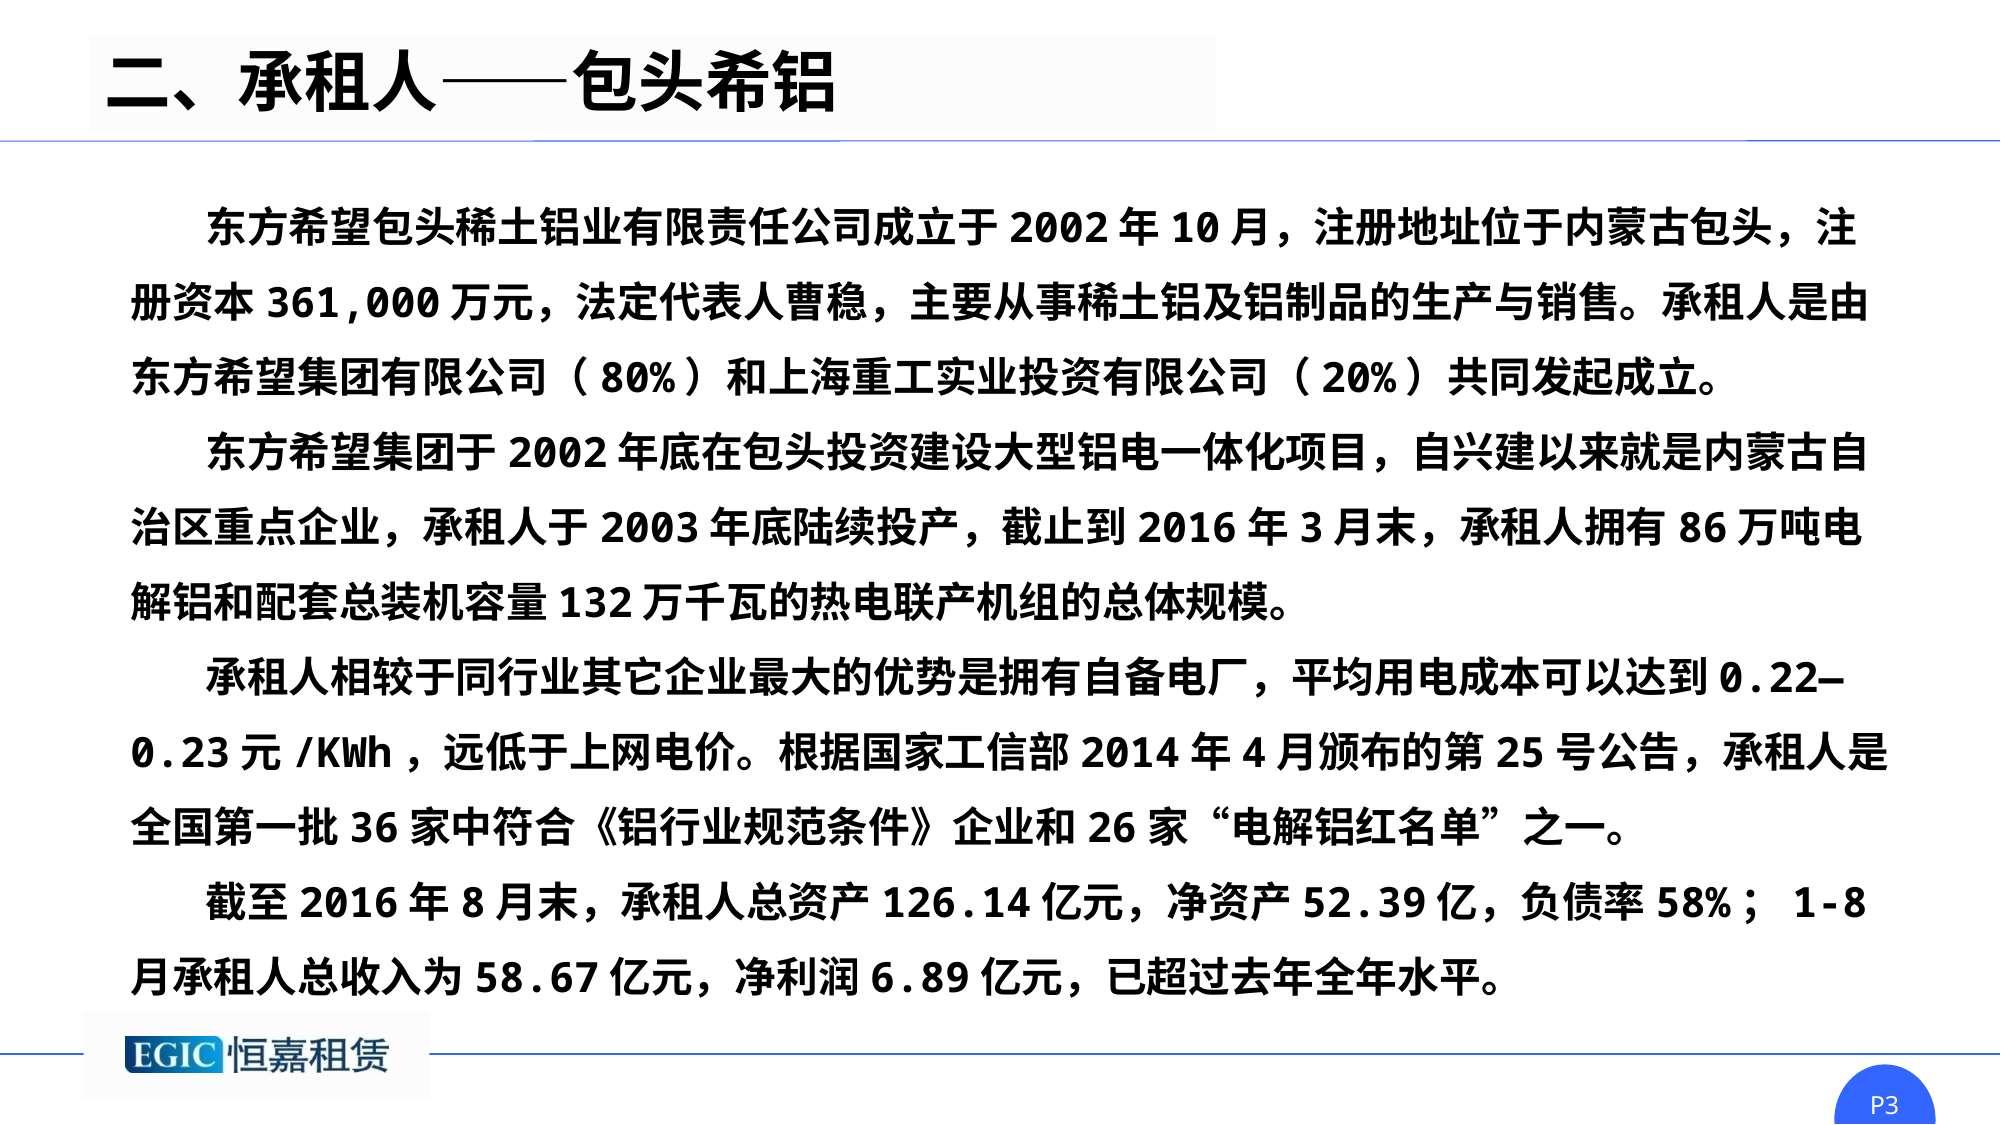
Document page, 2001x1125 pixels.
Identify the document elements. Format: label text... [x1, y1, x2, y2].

text_box 东方希望包头稀土铝业有限责任公司成立于2002年10月，注册地址位于内蒙古包头，注册资本361,000万元，法定代表人曹稳，主要从事稀土铝及铝制品的生产与销售。承租人是由东方希望集团有限公司（80%）和上海重工实业投资有限公司（20%）共同发起成立。 东方希望集团于2002年底在包头投资建设大型铝电一体化项目，自兴建以来就是内蒙古自治区重点企业，承租人于2003年底陆续投产，截止到2016年3月末，承租人拥有86万吨电解铝和配套总装机容量132万千瓦的热电联产机组的总体规模。 承租人相较于同行业其它企业最大的优势是拥有自备电厂，平均用电成本可以达到0.22—0.23元/KWh，远低于上网电价。根据国家工信部2014年4月颁布的第25号公告，承租人是全国第一批36家中符合《铝行业规范条件》企业和26家“电解铝红名单”之一。 截至2016年8月末，承租人总资产126.14亿元，净资产52.39亿，负债率58%；1-8月承租人总收入为58.67亿元，净利润6.89亿元，已超过去年全年水平。 [115, 168, 1907, 1009]
picture [217, 1036, 389, 1073]
picture [125, 1036, 215, 1073]
text_box 二、承租人——包头希铝 [89, 35, 1216, 134]
